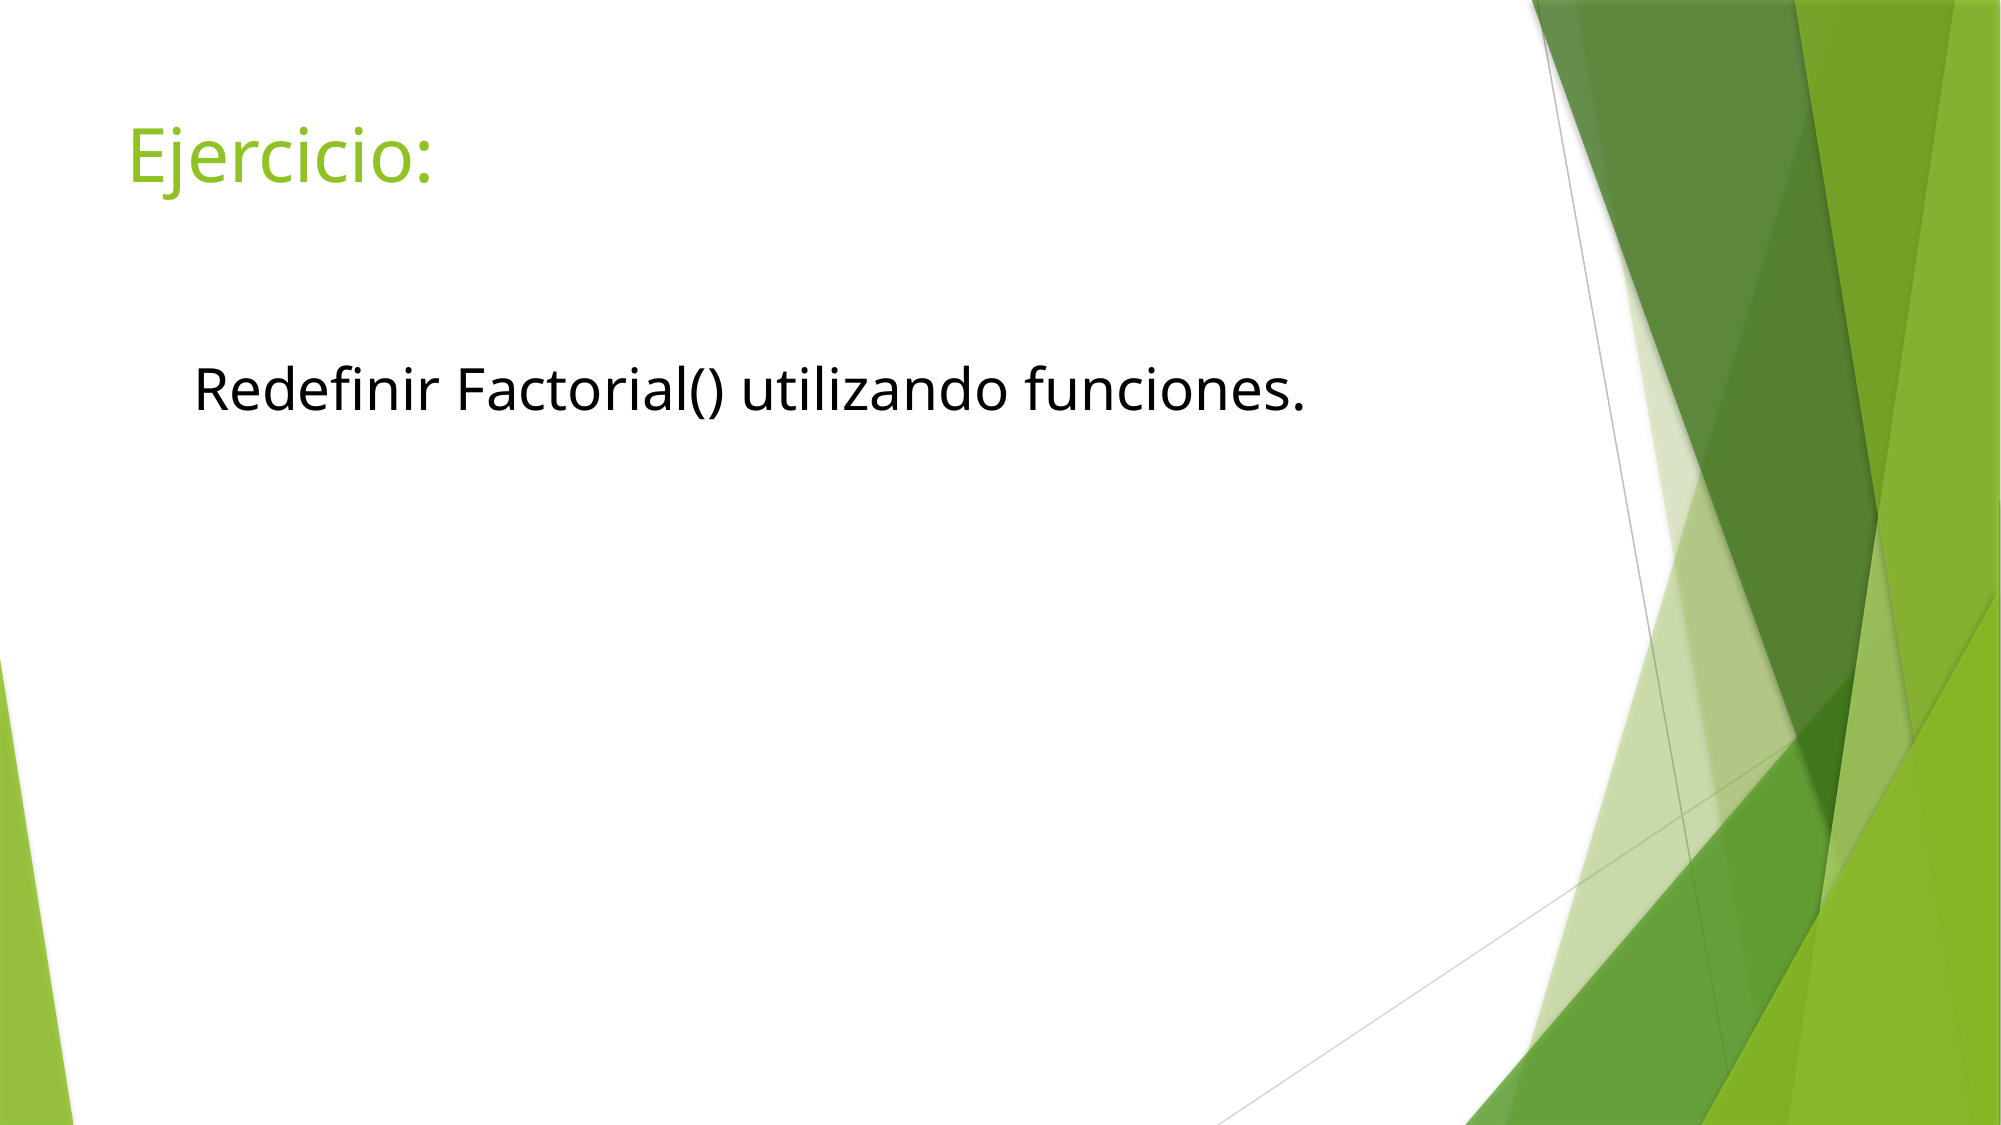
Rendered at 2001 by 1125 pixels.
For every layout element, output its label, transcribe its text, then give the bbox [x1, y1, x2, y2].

text_box Redefinir Factorial() utilizando funciones. [178, 344, 1390, 430]
title Ejercicio: [111, 99, 1522, 317]
